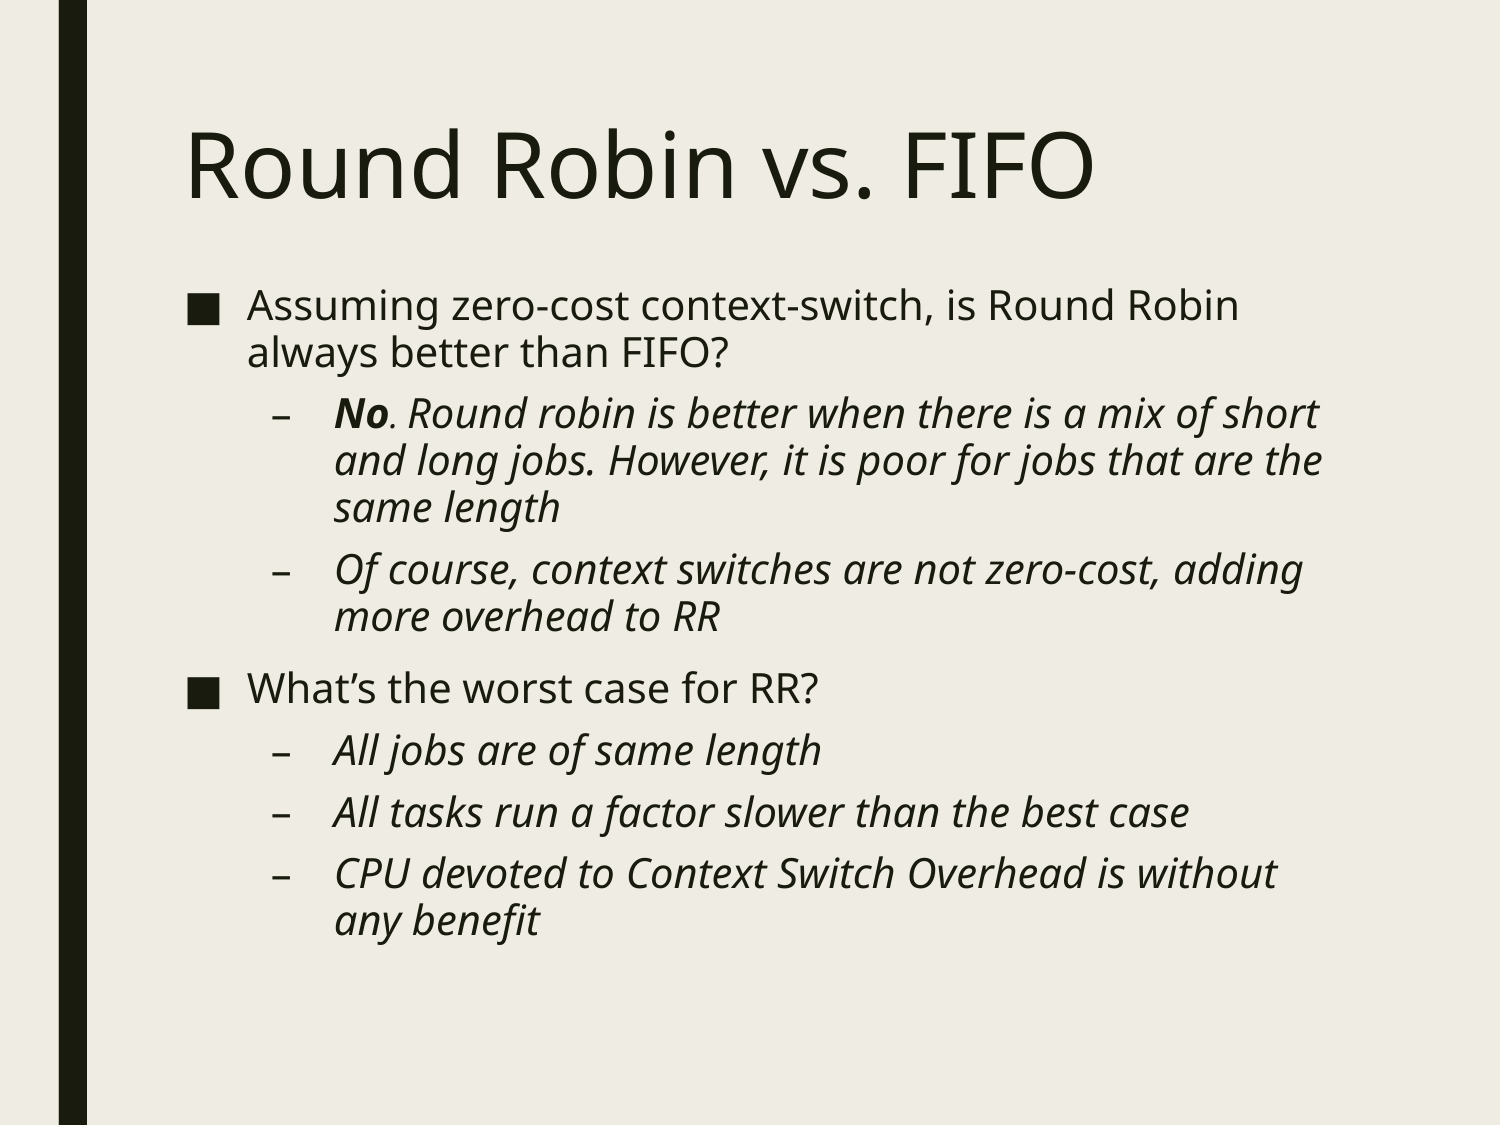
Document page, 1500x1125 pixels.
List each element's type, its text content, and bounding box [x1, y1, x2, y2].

title Round Robin vs. FIFO [168, 112, 1351, 275]
list Assuming zero-cost context-switch, is Round Robin always better than FIFO? No. Round robin is better when there is a mix of short and long jobs. However, it is poor for jobs that are the same length Of course, context switches are not zero-cost, adding more overhead to RR What’s the worst case for RR? All jobs are of same length All tasks run a factor slower than the best case CPU devoted to Context Switch Overhead is without any benefit [168, 275, 1351, 1063]
